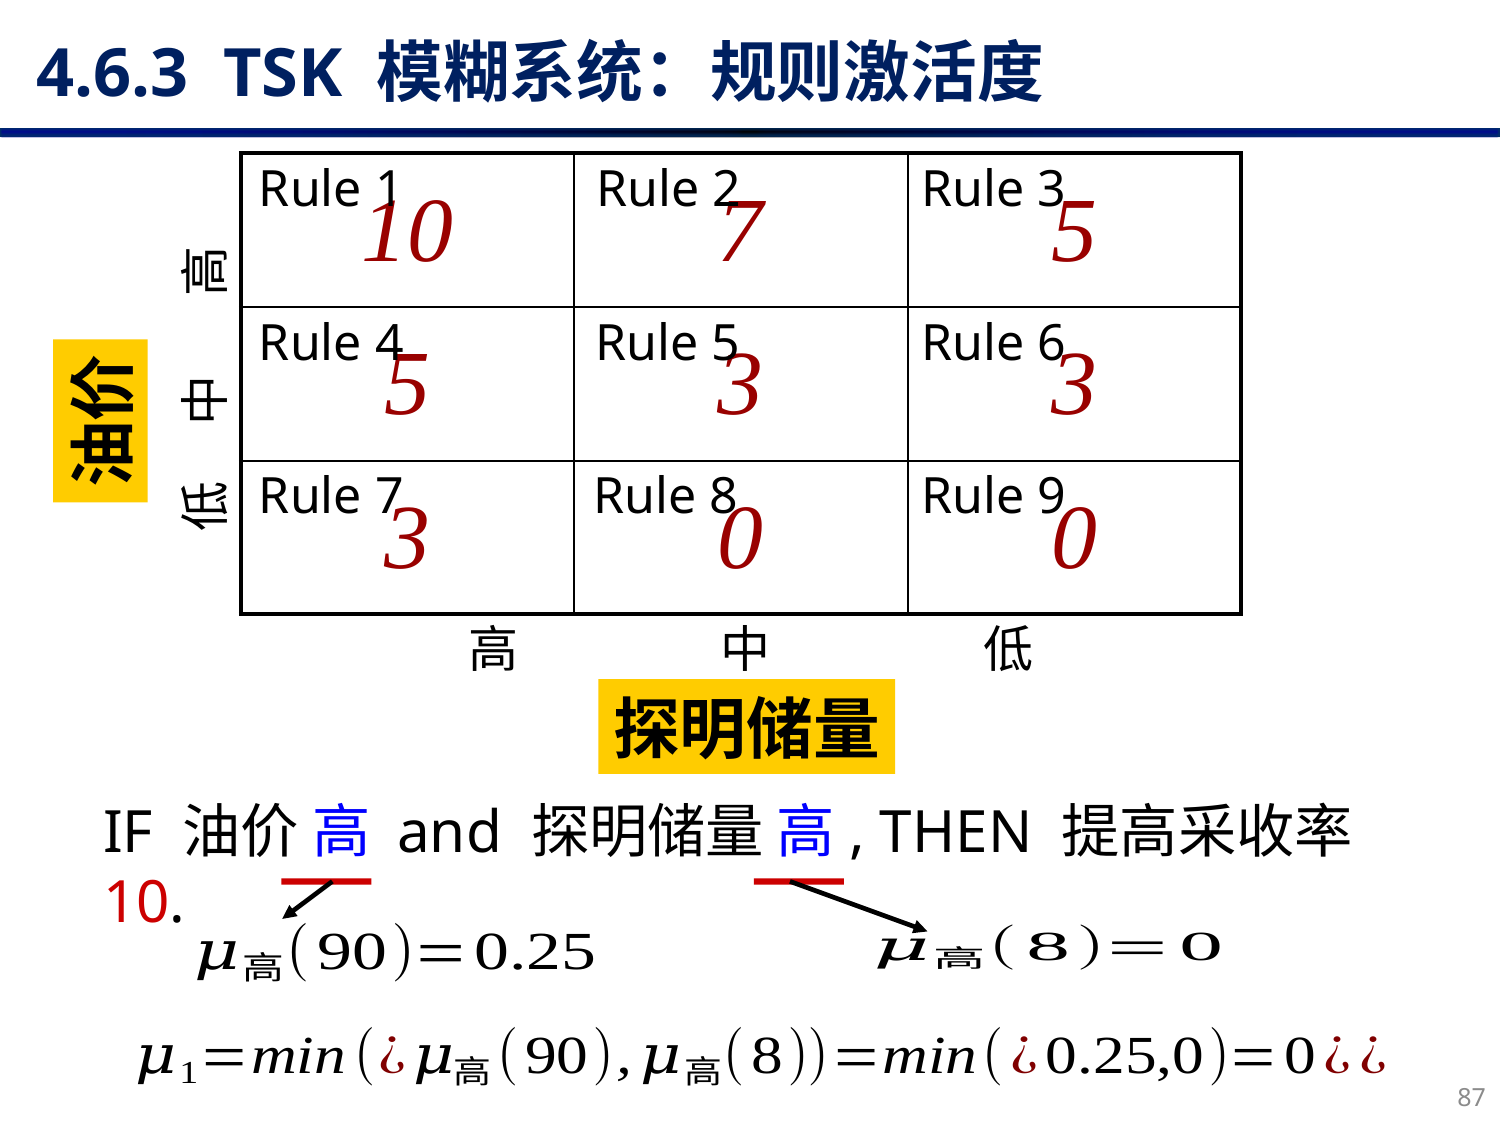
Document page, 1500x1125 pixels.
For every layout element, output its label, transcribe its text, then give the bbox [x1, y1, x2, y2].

text_box 低 中 高 [165, 231, 241, 547]
text_box Rule 9 [906, 456, 1082, 531]
text_box 探明储量 [598, 685, 896, 774]
table_header 5 [909, 155, 1239, 306]
table_cell 5 [243, 308, 573, 460]
table_cell 0 [909, 462, 1239, 612]
table_cell 3 [243, 462, 573, 612]
text_box Rule 4 [244, 302, 419, 378]
table_cell 3 [575, 308, 907, 460]
table_cell 0 [575, 462, 907, 609]
table_cell 3 [909, 308, 1239, 460]
text_box 油价 [53, 339, 148, 503]
slide_number 87 [1425, 1070, 1500, 1125]
text_box Rule 1 [244, 148, 419, 224]
text_box IF 油价 高 and 探明储量 高, THEN 提高采收率 10. [88, 786, 1438, 942]
text_box Rule 7 [244, 456, 419, 531]
table_header 10 [243, 155, 573, 306]
text_box [789, 881, 928, 934]
text_box Rule 8 [578, 456, 786, 531]
text_box [282, 881, 333, 919]
table_header 7 [575, 155, 907, 306]
text_box Rule 6 [906, 302, 1082, 378]
text_box Rule 5 [580, 302, 756, 378]
picture [0, 128, 1500, 138]
text_box 高 中 低 [453, 609, 1050, 685]
text_box Rule 2 [581, 148, 757, 224]
text_box 4.6.3 TSK 模糊系统：规则激活度 [21, 22, 1439, 116]
text_box Rule 3 [906, 148, 1082, 224]
